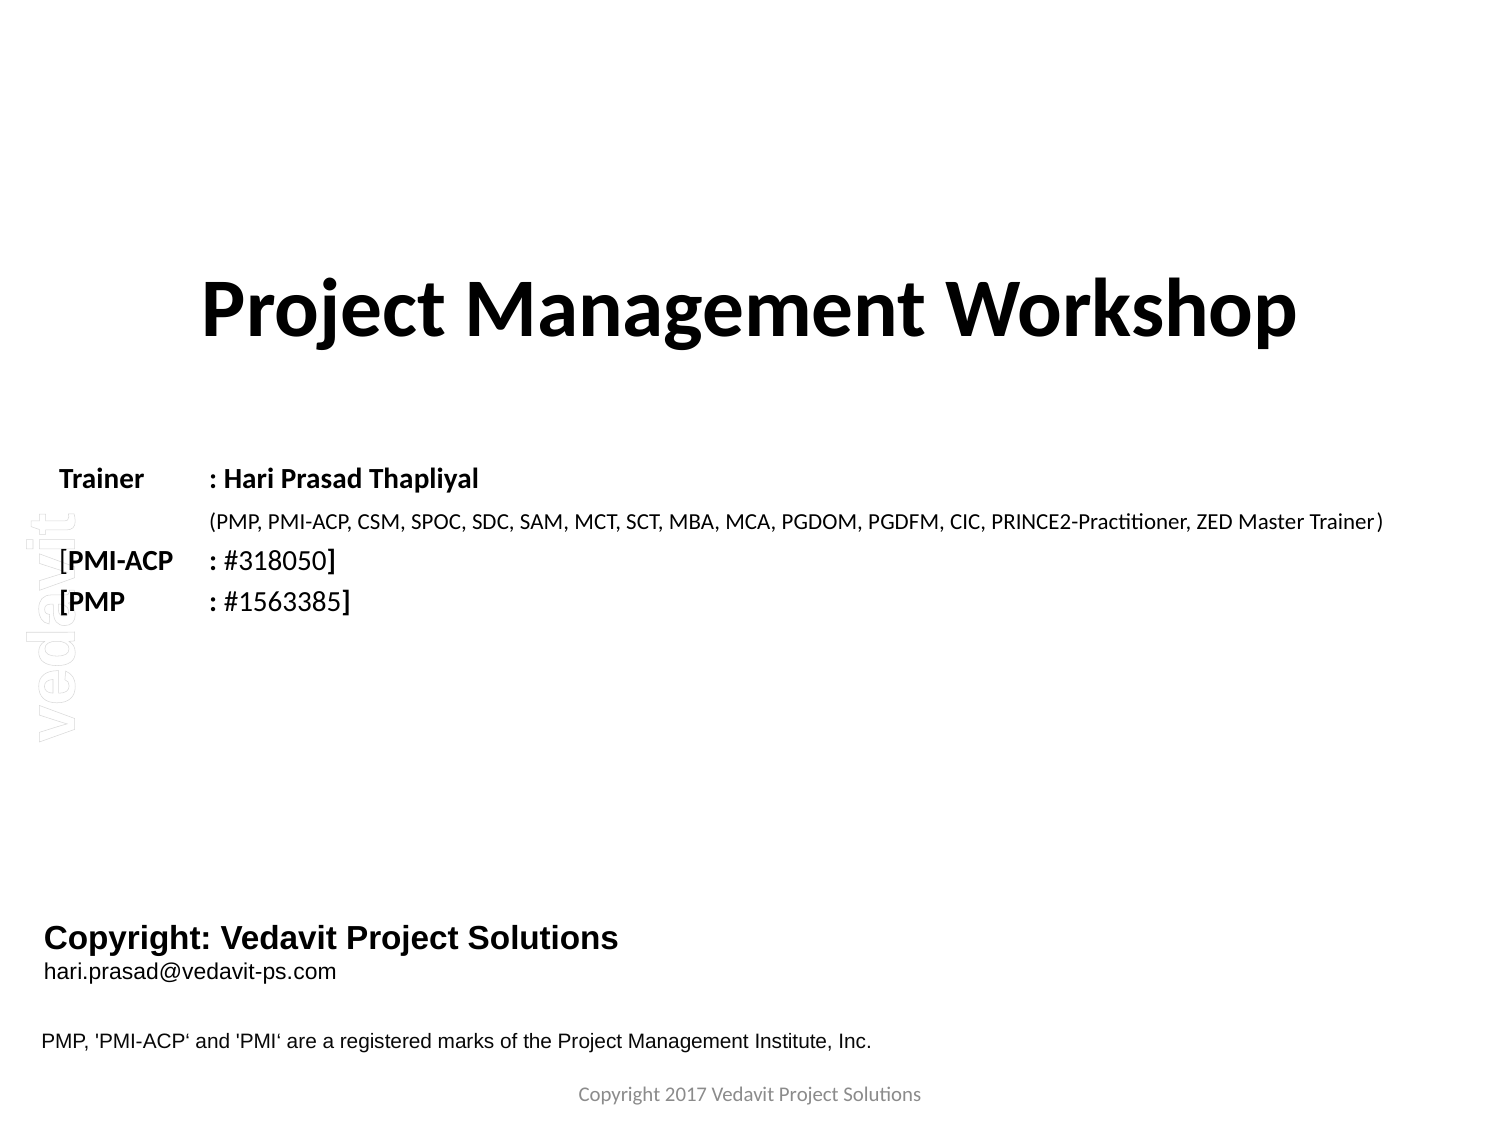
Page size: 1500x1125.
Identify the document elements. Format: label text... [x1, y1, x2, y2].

footer Copyright 2017 Vedavit Project Solutions [512, 1062, 988, 1123]
text_box Copyright: Vedavit Project Solutions hari.prasad@vedavit-ps.com [29, 744, 1454, 992]
text_box Trainer : Hari Prasad Thapliyal (PMP, PMI-ACP, CSM, SPOC, SDC, SAM, MCT, SCT, MBA, MCA, PGDOM, PGDFM, CIC, PRINCE2-Practitioner, ZED Master Trainer) [PMI-ACP : #318050] [PMP : #1563385] [44, 452, 1457, 630]
text_box Project Management Workshop [38, 162, 1463, 445]
text_box PMP, 'PMI-ACP‘ and 'PMI‘ are a registered marks of the Project Management Institute, Inc. [26, 1020, 1500, 1061]
